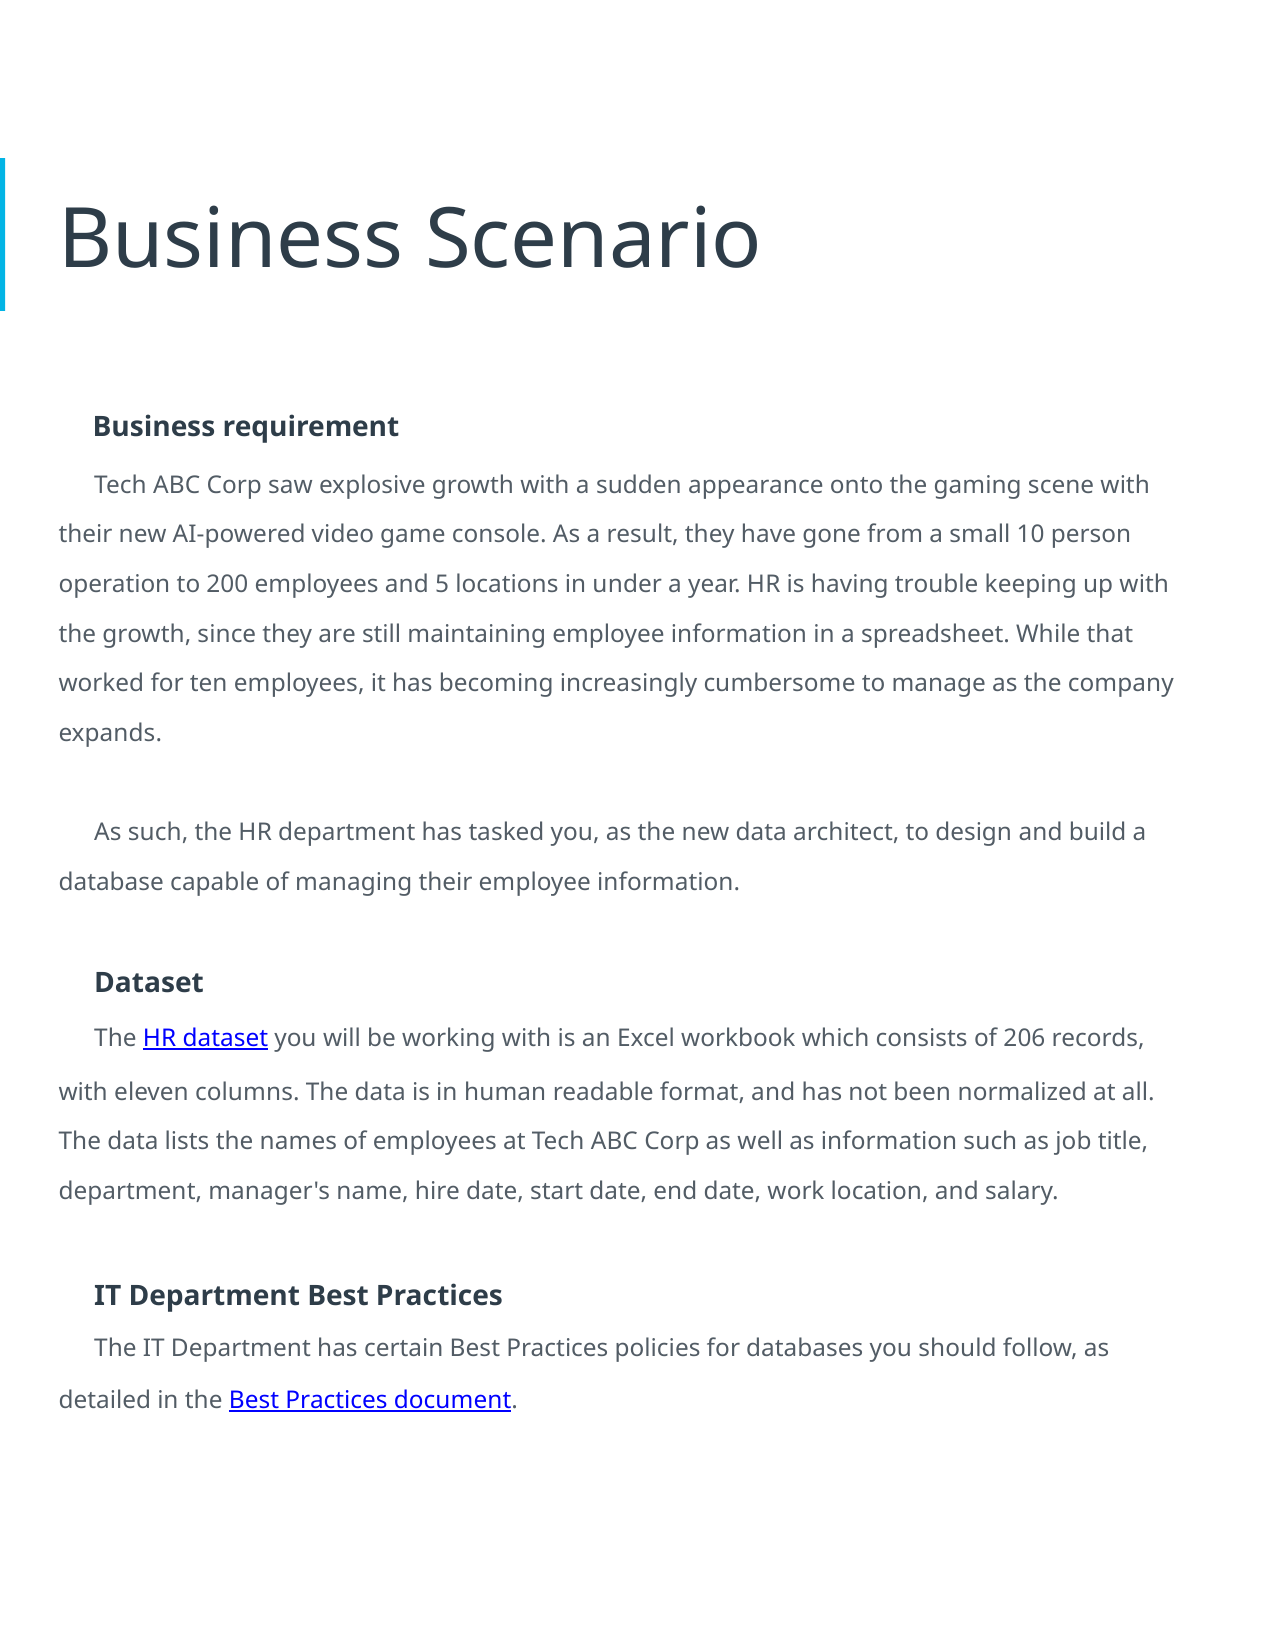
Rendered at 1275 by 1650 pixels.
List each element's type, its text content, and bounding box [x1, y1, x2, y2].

list Business requirement Tech ABC Corp saw explosive growth with a sudden appearance onto the gaming scene with their new AI-powered video game console. As a result, they have gone from a small 10 person operation to 200 employees and 5 locations in under a year. HR is having trouble keeping up with the growth, since they are still maintaining employee information in a spreadsheet. While that worked for ten employees, it has becoming increasingly cumbersome to manage as the company expands. As such, the HR department has tasked you, as the new data architect, to design and build a database capable of managing their employee information. Dataset The HR dataset you will be working with is an Excel workbook which consists of 206 records, with eleven columns. The data is in human readable format, and has not been normalized at all. The data lists the names of employees at Tech ABC Corp as well as information such as job title, department, manager's name, hire date, start date, end date, work location, and salary. IT Department Best Practices The IT Department has certain Best Practices policies for databases you should follow, as detailed in the Best Practices document. [42, 369, 1233, 1394]
title Business Scenario [42, 142, 1233, 327]
